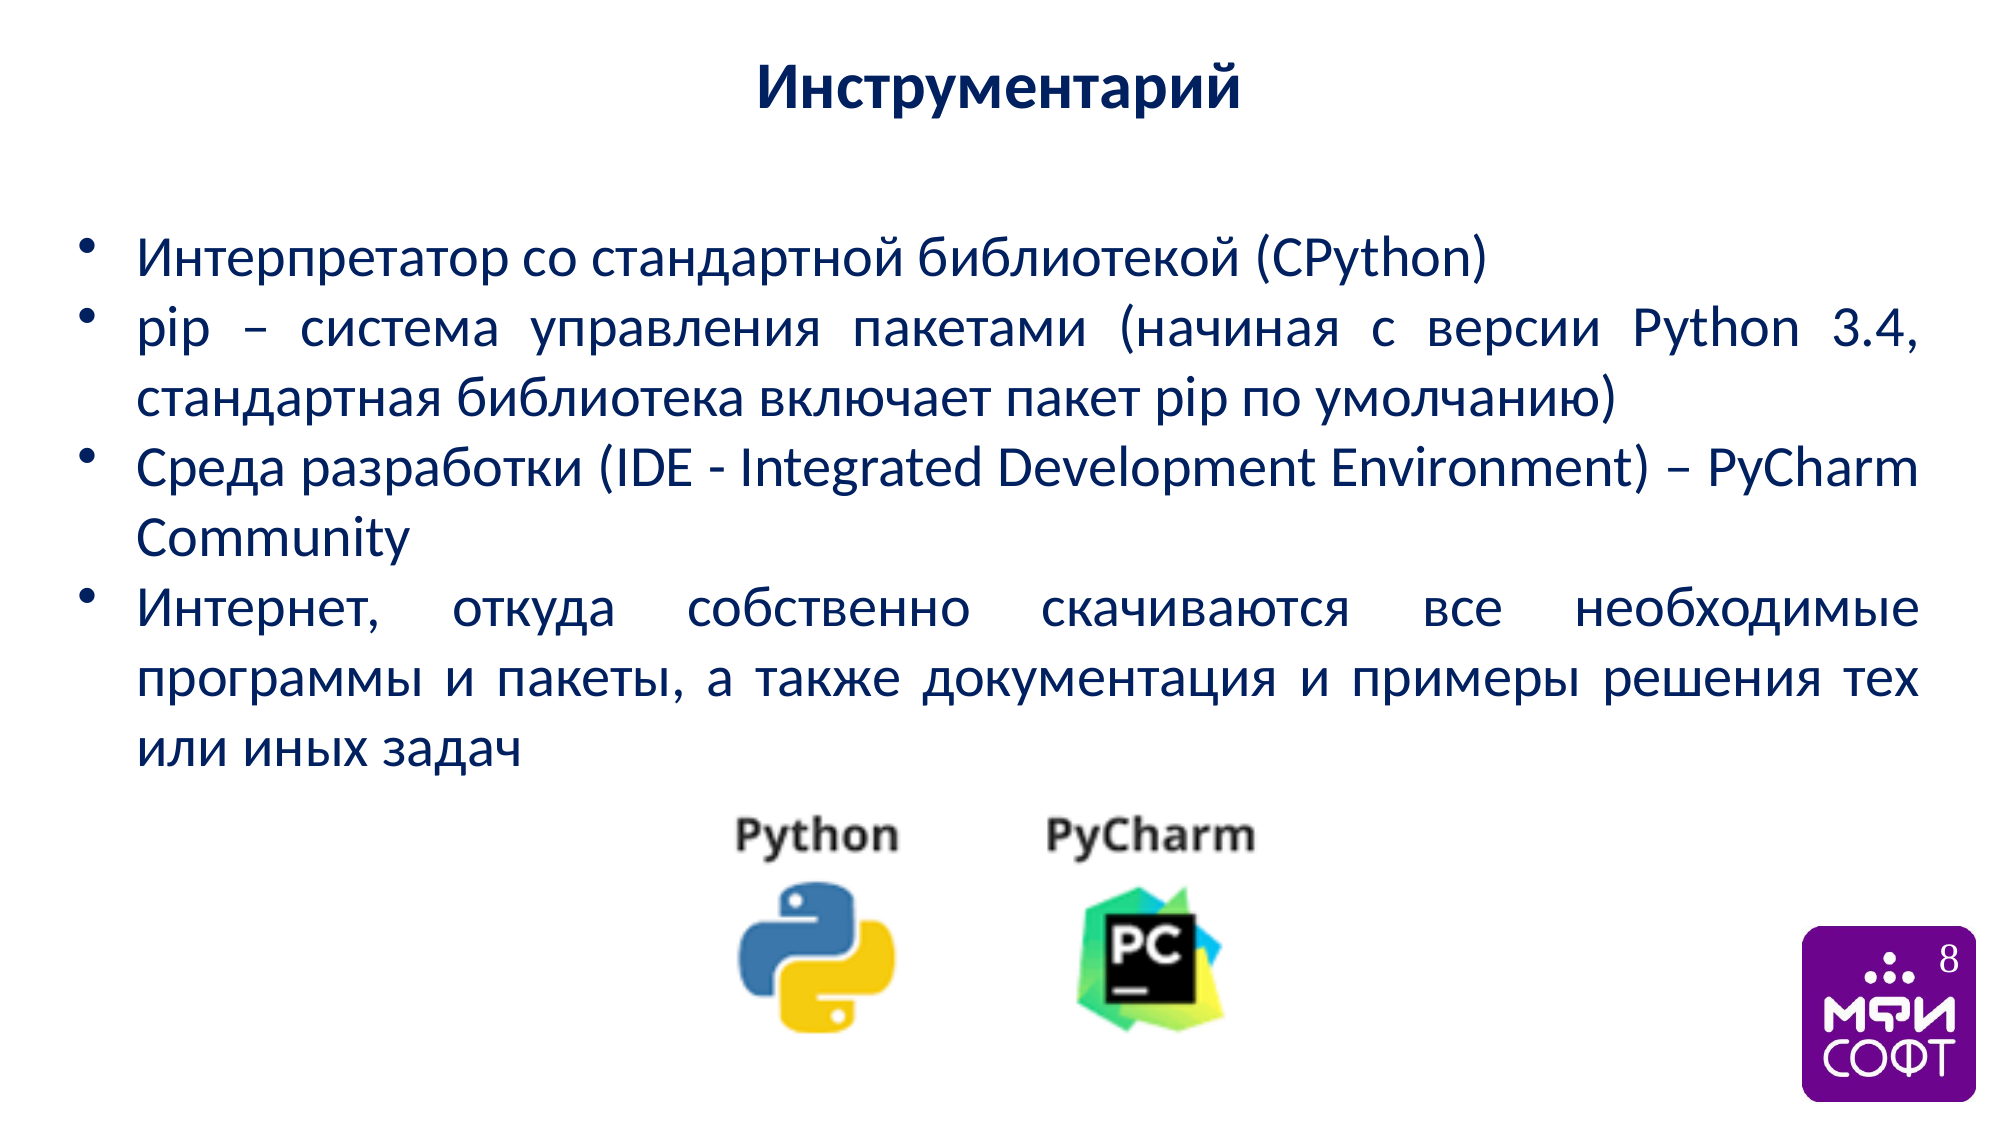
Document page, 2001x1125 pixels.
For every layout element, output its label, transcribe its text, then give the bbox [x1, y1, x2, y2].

text_box Интерпретатор со стандартной библиотекой (CPython) pip – система управления пакетами (начиная с версии Python 3.4, стандартная библиотека включает пакет pip по умолчанию) Среда разработки (IDE - Integrated Development Environment) – PyCharm Community Интернет, откуда собственно скачиваются все необходимые программы и пакеты, а также документация и примеры решения тех или иных задач [62, 210, 1936, 1097]
picture [718, 793, 1281, 1063]
picture [1802, 926, 1976, 1102]
title Инструментарий [0, 34, 2000, 149]
